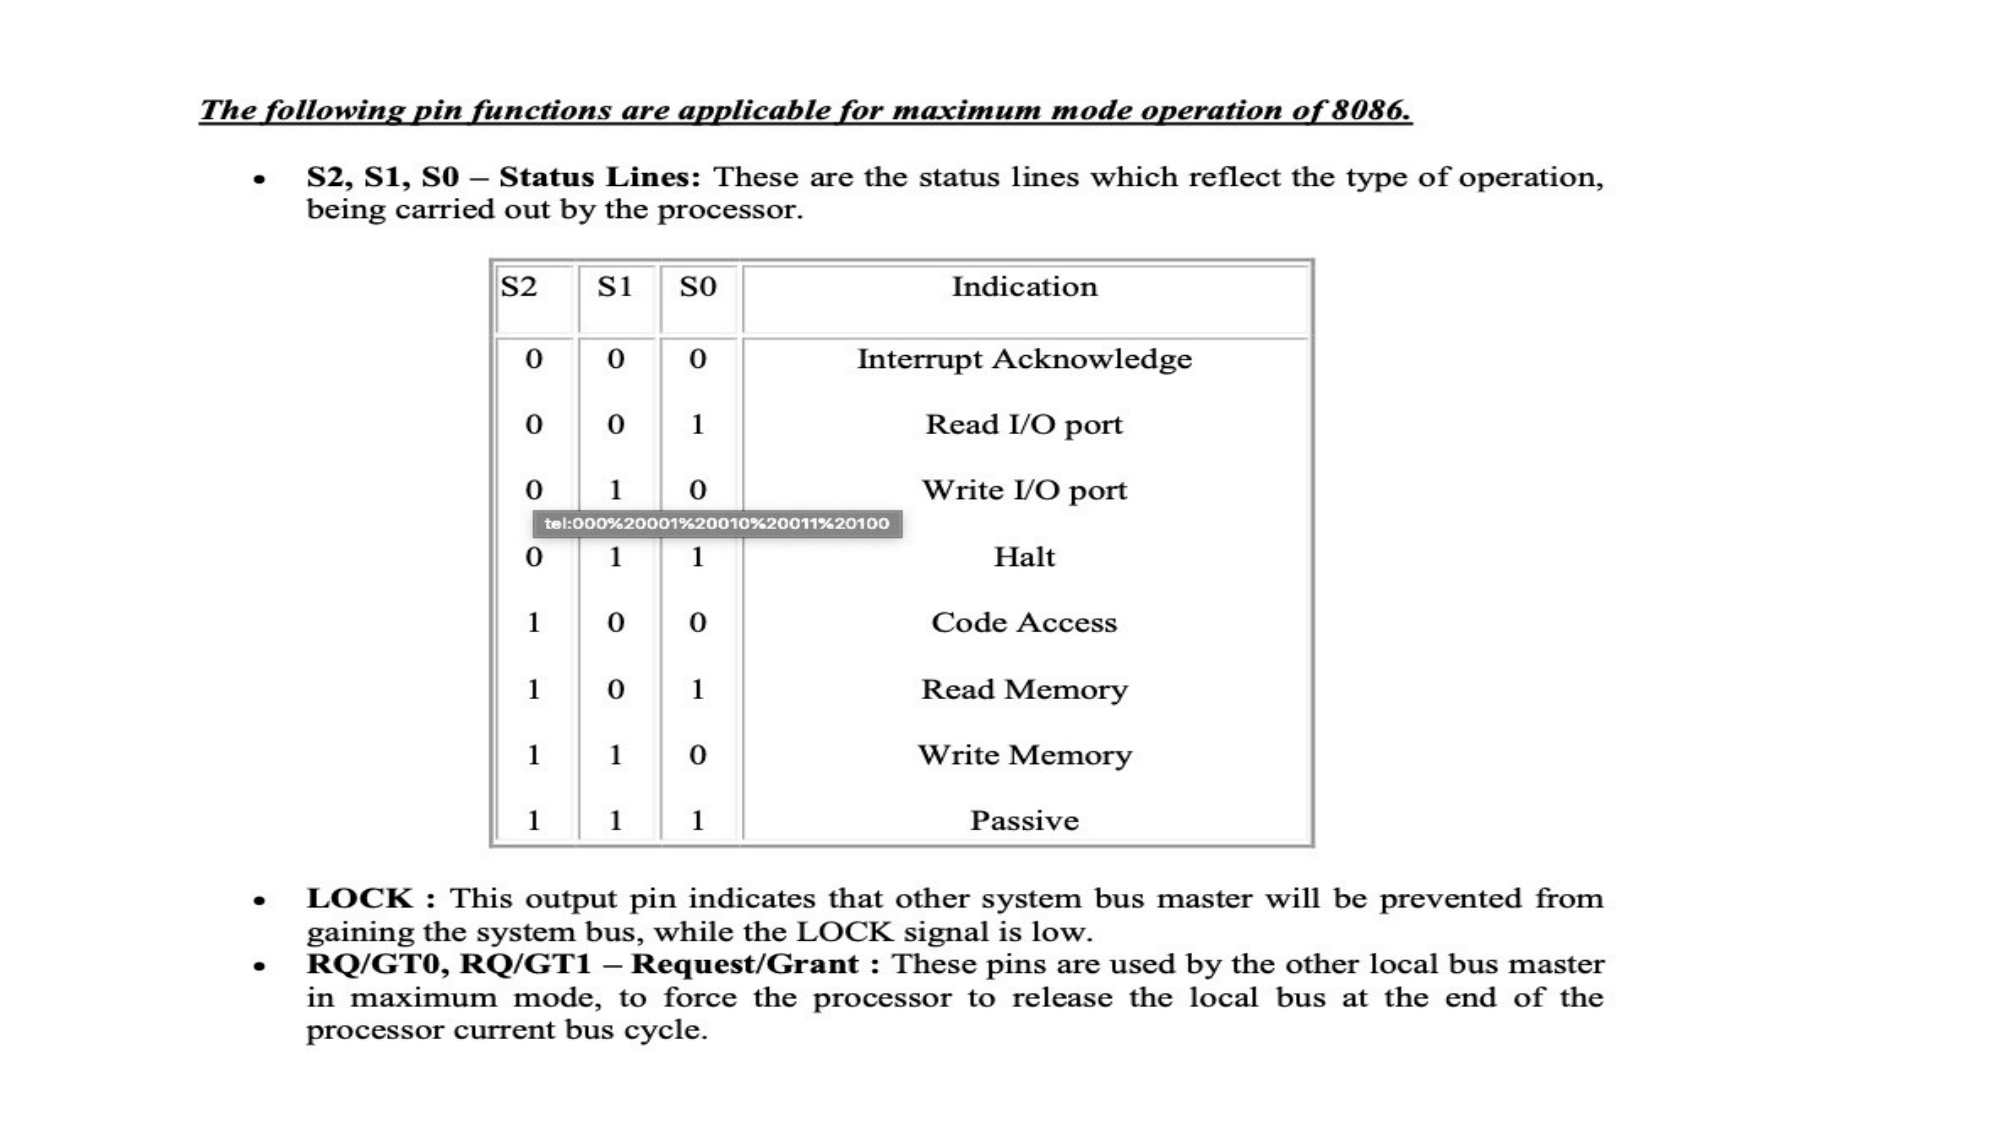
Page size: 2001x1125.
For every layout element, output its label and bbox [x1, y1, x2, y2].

picture [197, 97, 1616, 1051]
